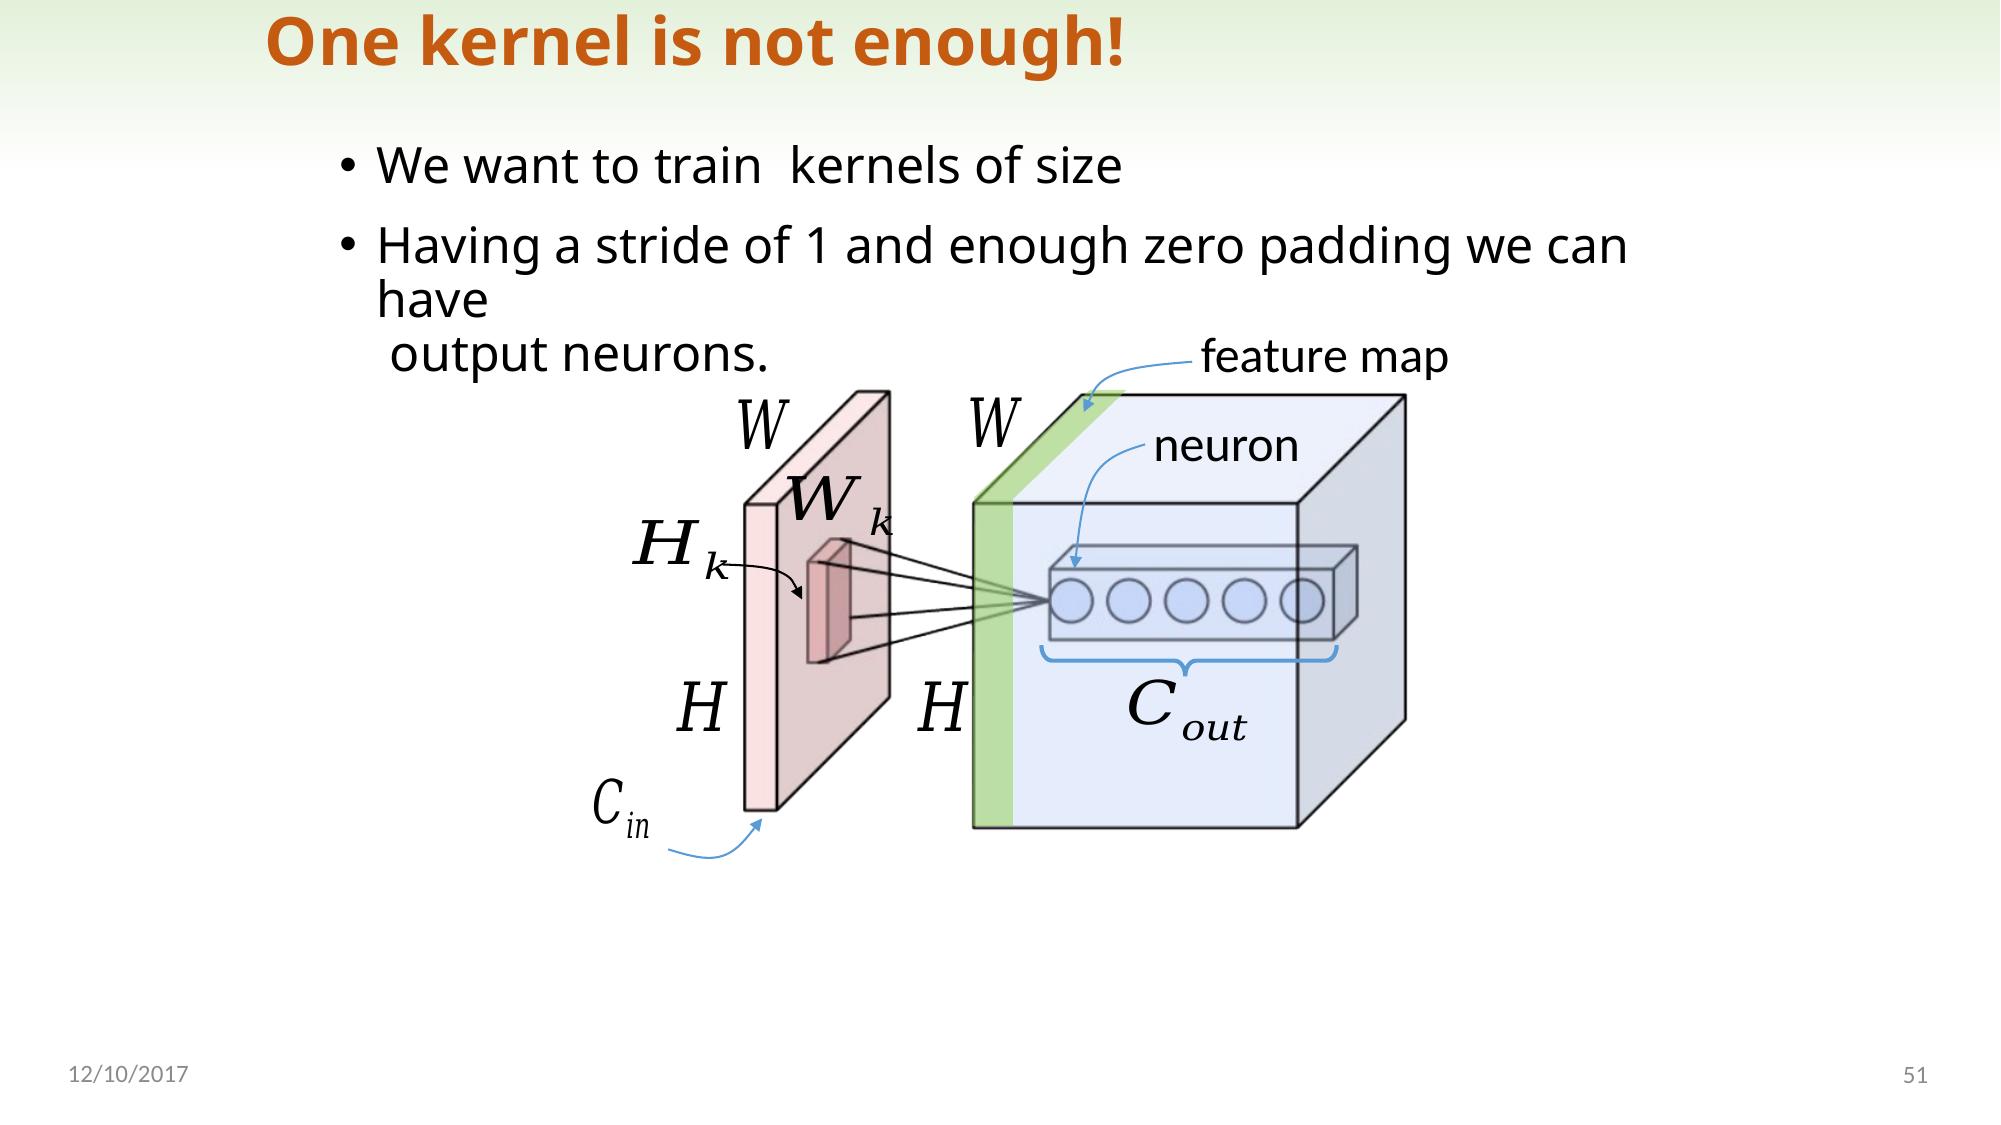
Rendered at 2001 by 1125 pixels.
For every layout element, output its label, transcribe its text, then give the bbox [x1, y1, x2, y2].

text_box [592, 361, 1448, 869]
title One kernel is not enough! [249, 0, 1750, 102]
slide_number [52, 1042, 503, 1103]
text_box feature map [1193, 314, 1458, 390]
slide_number 51 [1493, 1044, 1944, 1104]
